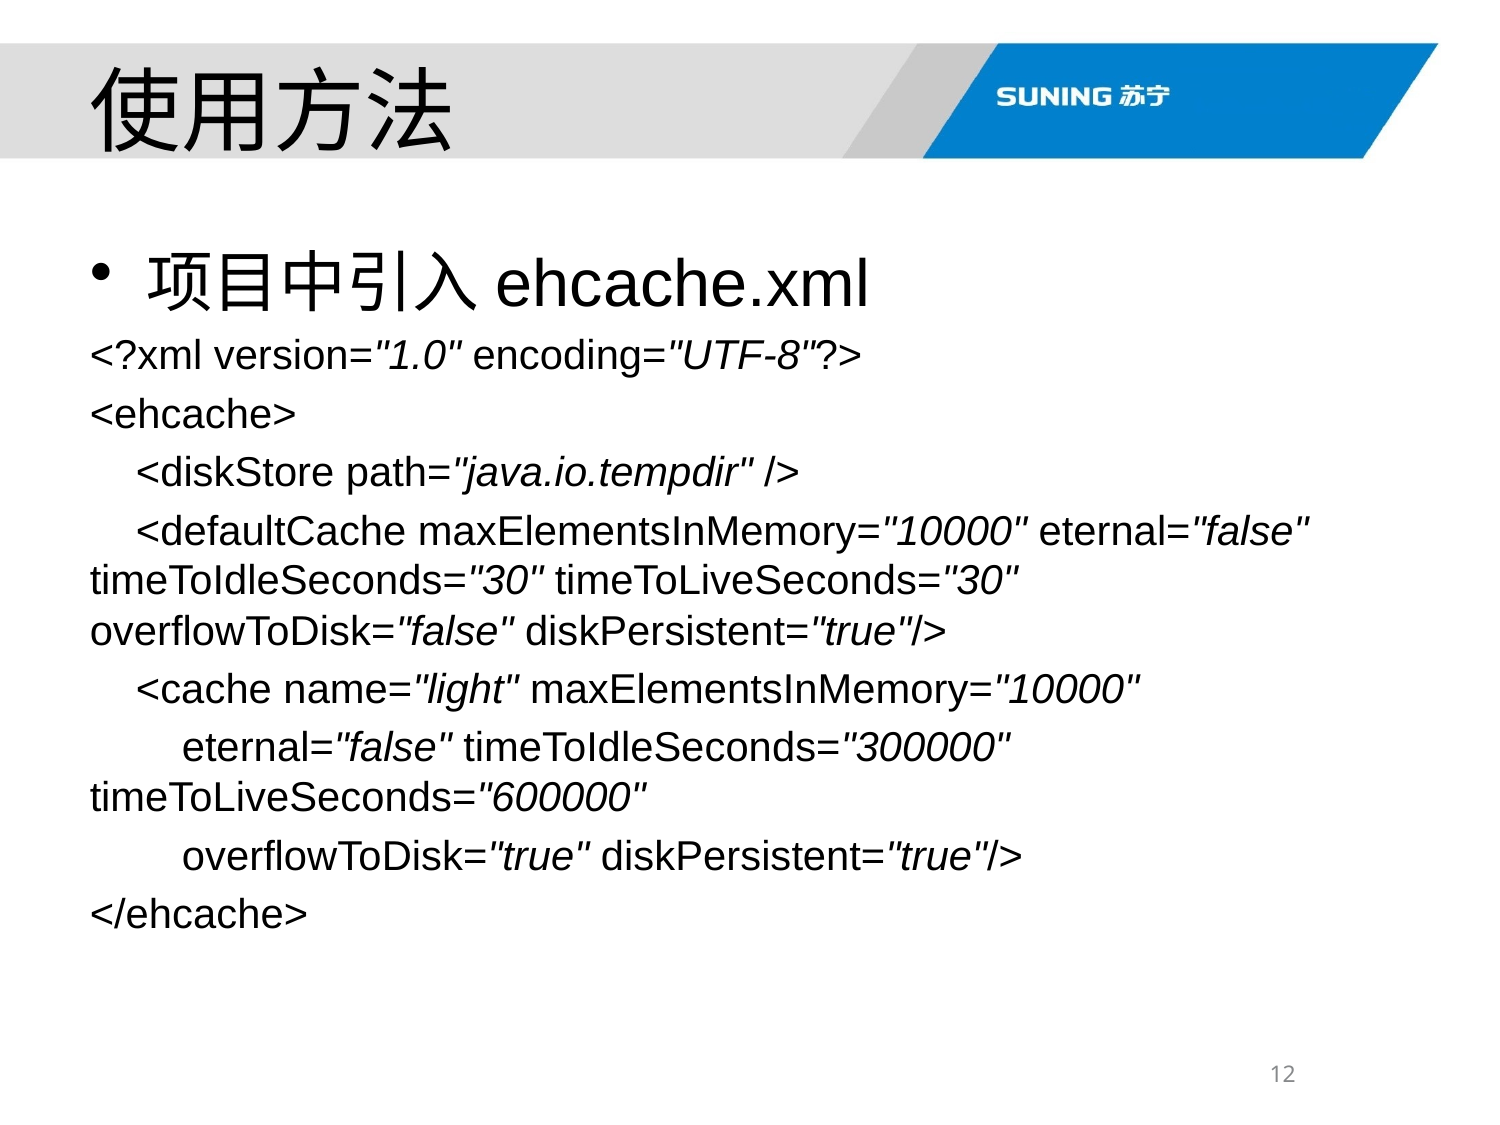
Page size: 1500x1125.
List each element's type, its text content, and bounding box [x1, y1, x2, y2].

picture [0, 0, 1500, 1125]
list 项目中引入ehcache.xml <?xml version="1.0" encoding="UTF-8"?> <ehcache> <diskStore path="java.io.tempdir" /> <defaultCache maxElementsInMemory="10000" eternal="false" timeToIdleSeconds="30" timeToLiveSeconds="30" overflowToDisk="false" diskPersistent="true"/> <cache name="light" maxElementsInMemory="10000" eternal="false" timeToIdleSeconds="300000" timeToLiveSeconds="600000" overflowToDisk="true" diskPersistent="true"/> </ehcache> [75, 232, 1425, 1005]
text_box 使用方法 [74, 45, 1425, 233]
